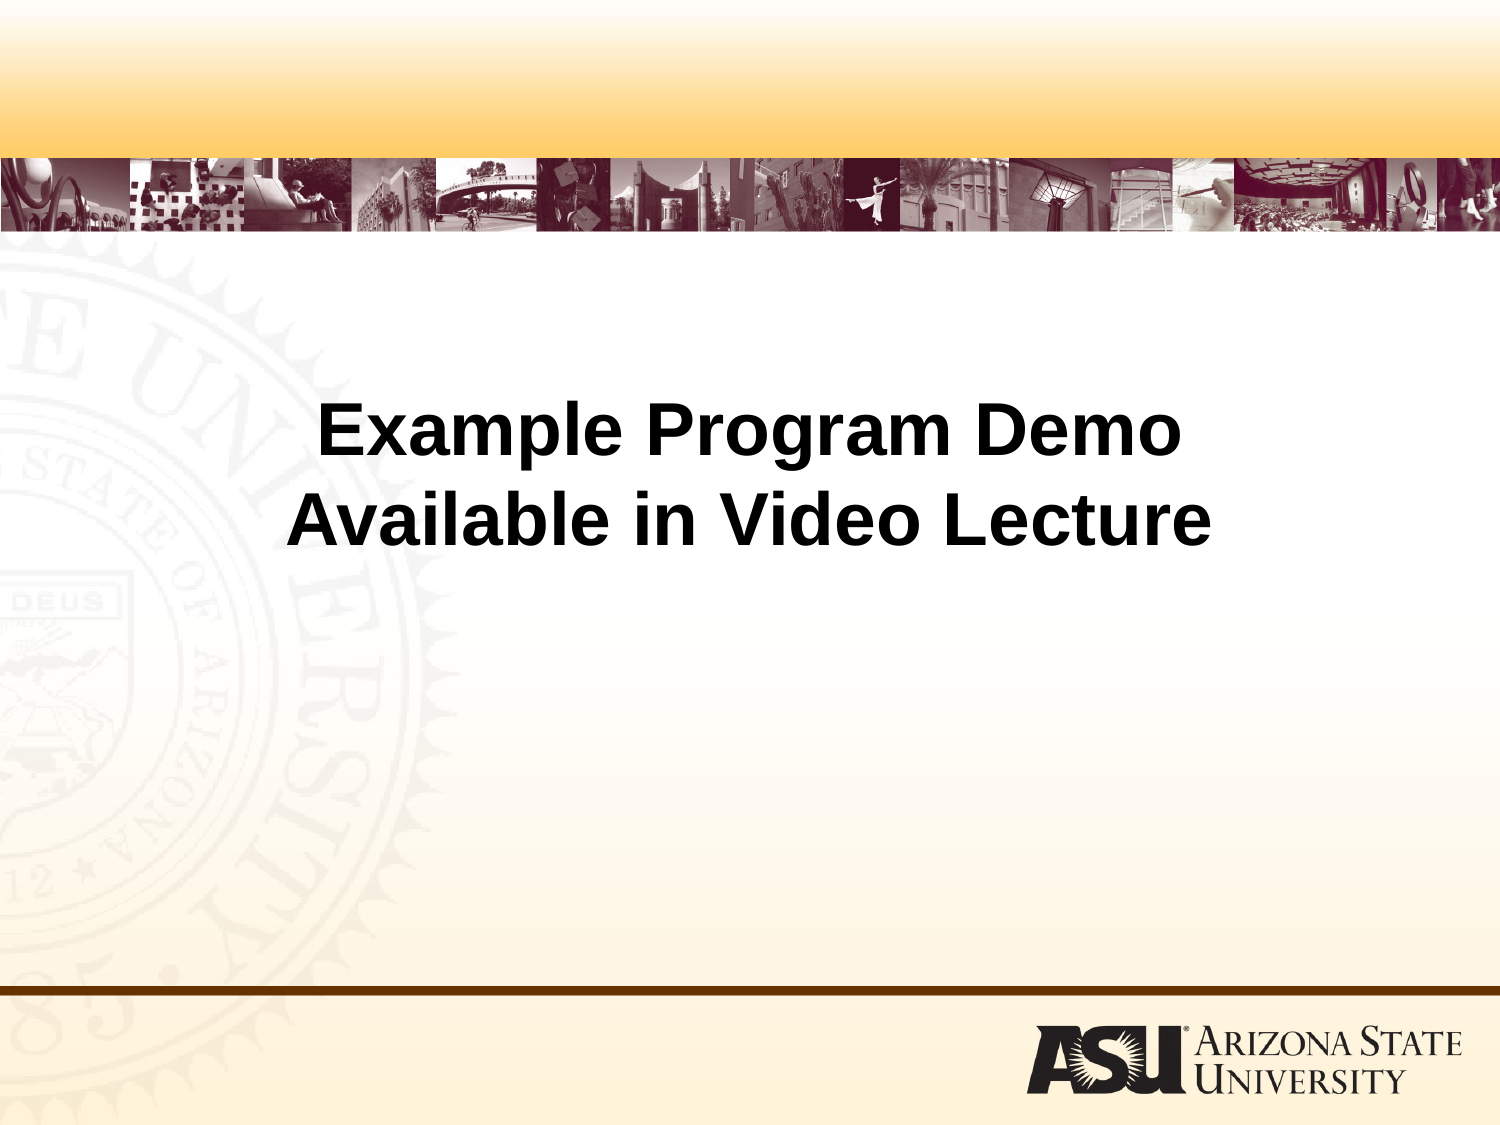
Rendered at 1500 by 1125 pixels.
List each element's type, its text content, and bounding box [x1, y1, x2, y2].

picture [0, 0, 1500, 1125]
title Example Program Demo Available in Video Lecture [112, 349, 1388, 591]
